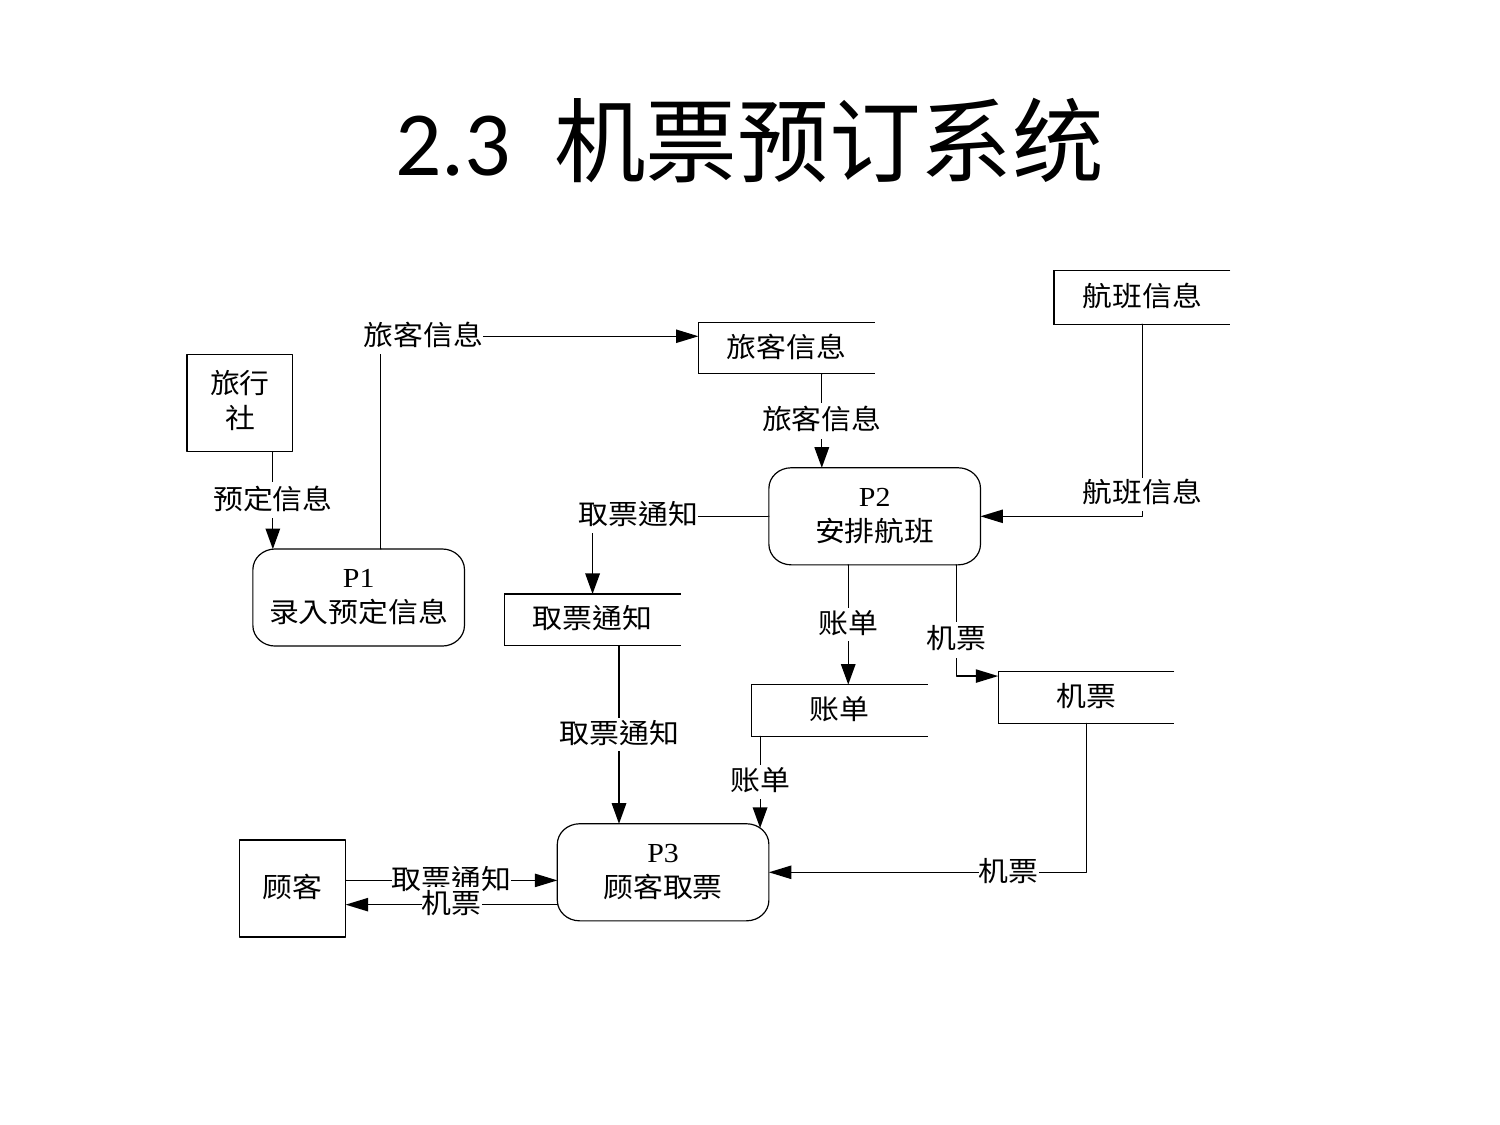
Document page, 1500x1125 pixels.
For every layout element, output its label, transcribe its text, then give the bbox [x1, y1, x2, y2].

title 2.3 机票预订系统 [75, 45, 1425, 233]
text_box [182, 266, 1235, 941]
